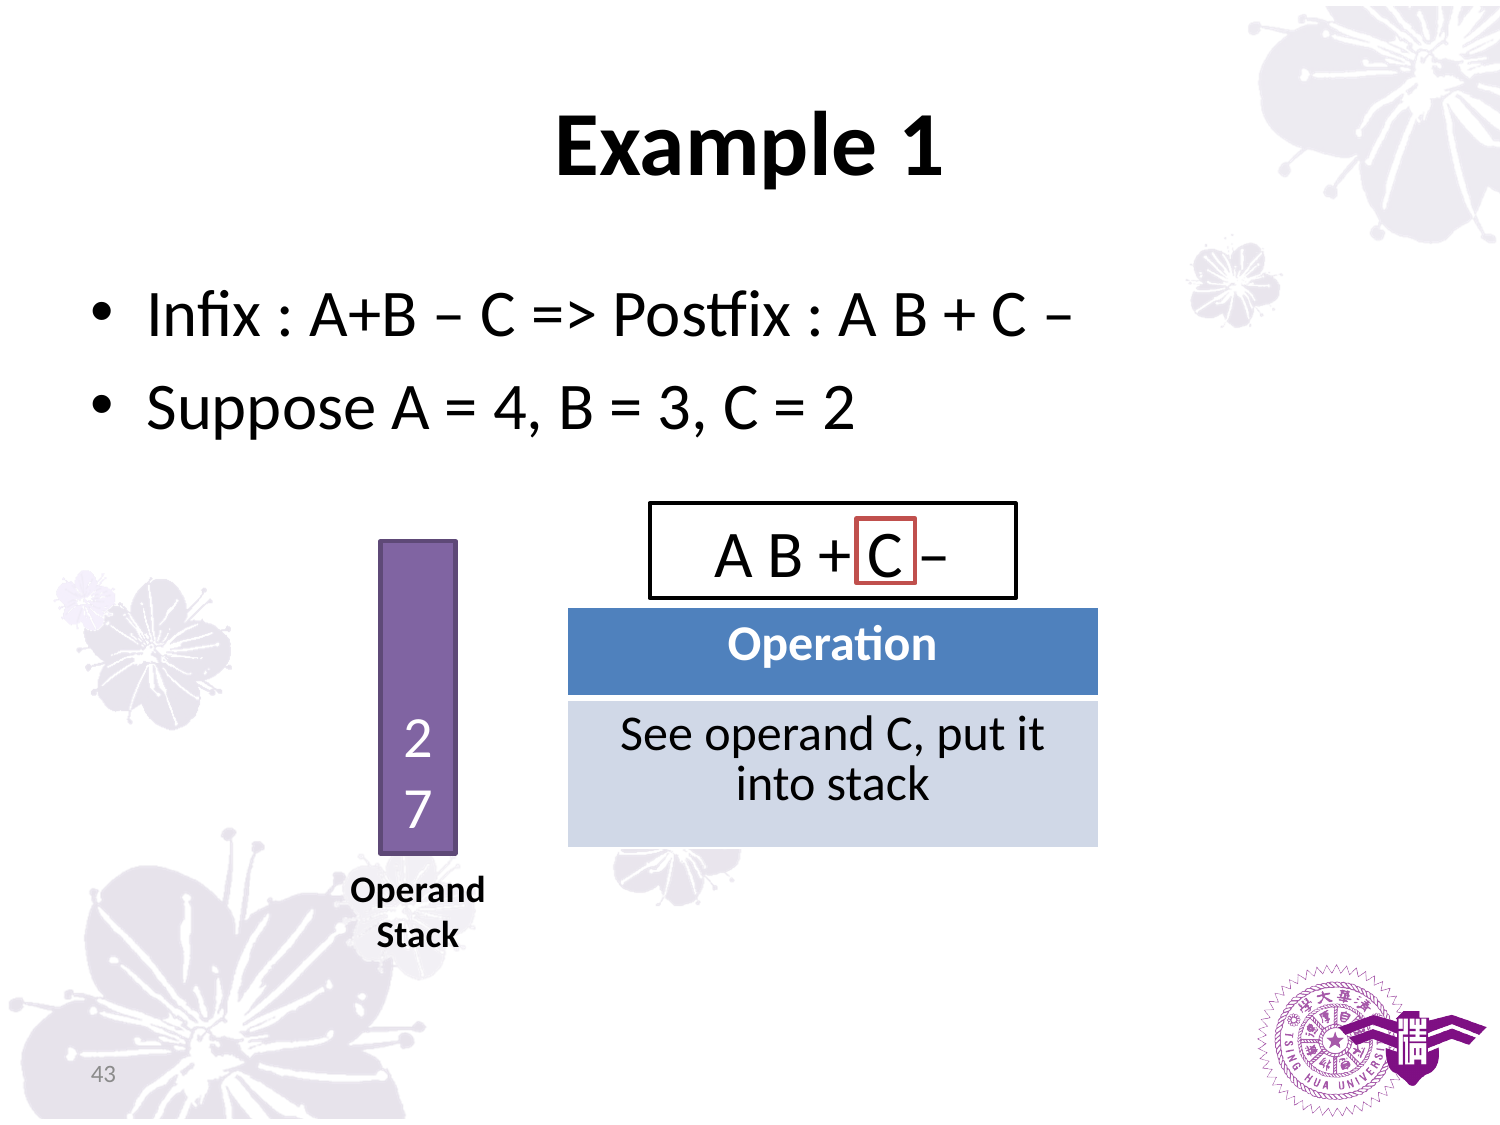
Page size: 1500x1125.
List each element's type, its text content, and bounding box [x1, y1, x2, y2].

text_box [854, 516, 917, 585]
list Infix : A+B – C => Postfix : A B + C – Suppose A = 4, B = 3, C = 2 [75, 262, 1425, 1005]
text_box [378, 539, 458, 856]
text_box 2 [388, 691, 448, 777]
table_cell See operand C, put it into stack [568, 701, 1098, 847]
picture [0, 6, 1500, 1119]
text_box A B + C – [648, 501, 1018, 600]
text_box 7 [388, 777, 448, 848]
table_header Operation [568, 608, 1098, 695]
text_box Operand Stack [324, 858, 512, 963]
slide_number 43 [0, 1042, 132, 1103]
title Example 1 [75, 45, 1425, 233]
